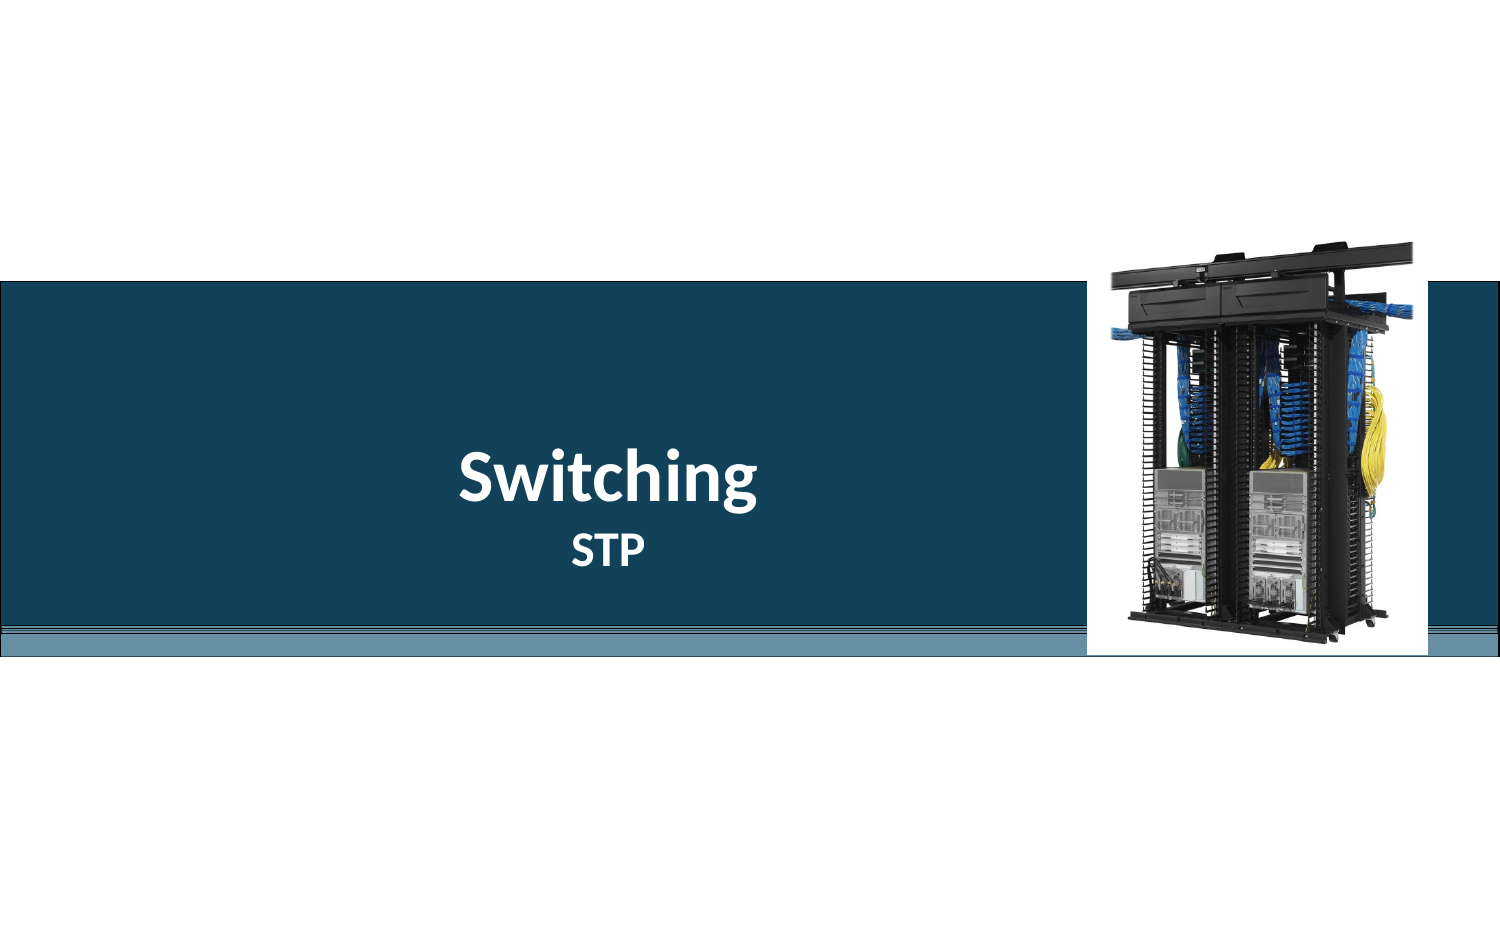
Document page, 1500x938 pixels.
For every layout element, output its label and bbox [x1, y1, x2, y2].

picture [0, 228, 1500, 657]
